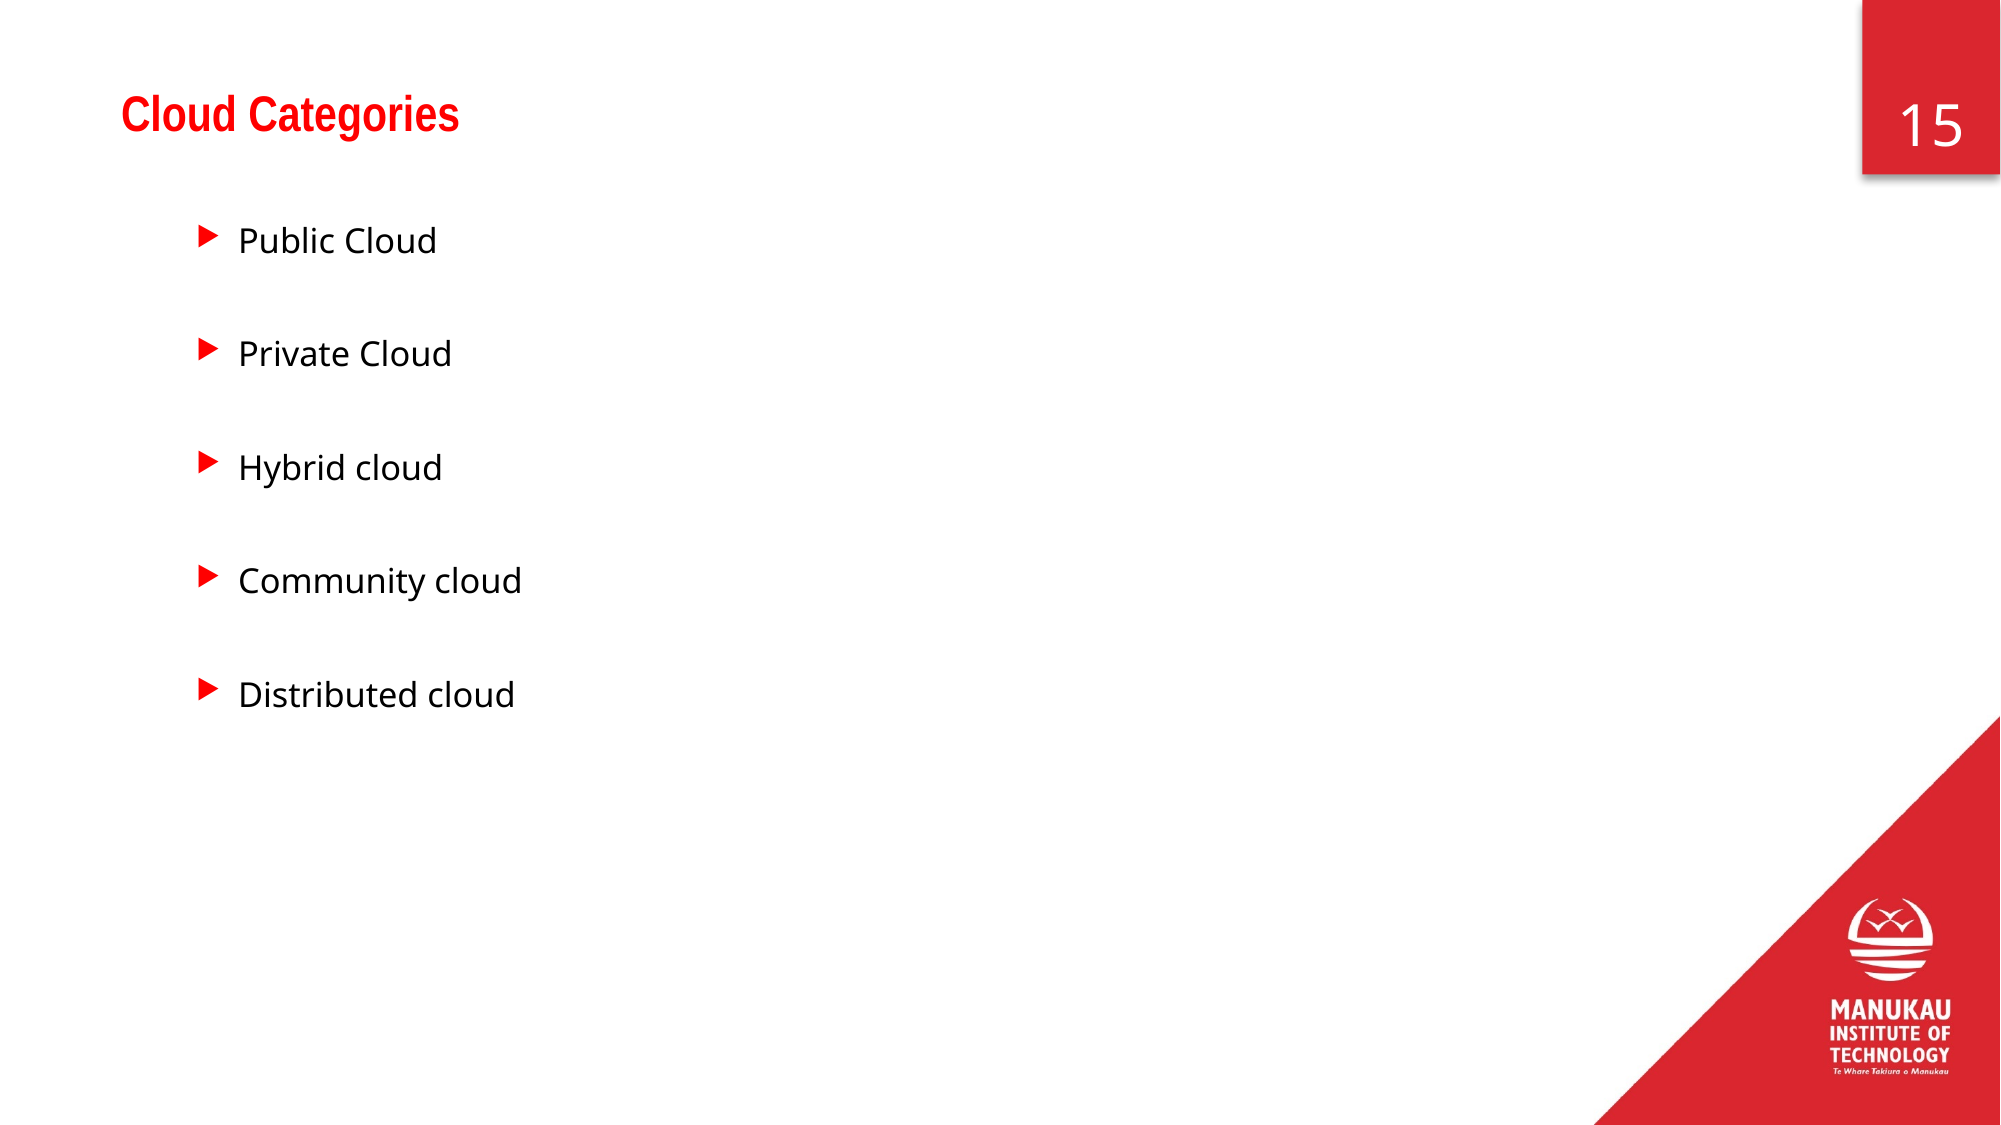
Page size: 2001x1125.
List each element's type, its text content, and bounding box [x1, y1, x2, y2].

picture [1593, 715, 2000, 1125]
title Cloud Categories [106, 74, 1649, 175]
list Public Cloud Private Cloud Hybrid cloud Community cloud Distributed cloud [181, 211, 1770, 1025]
